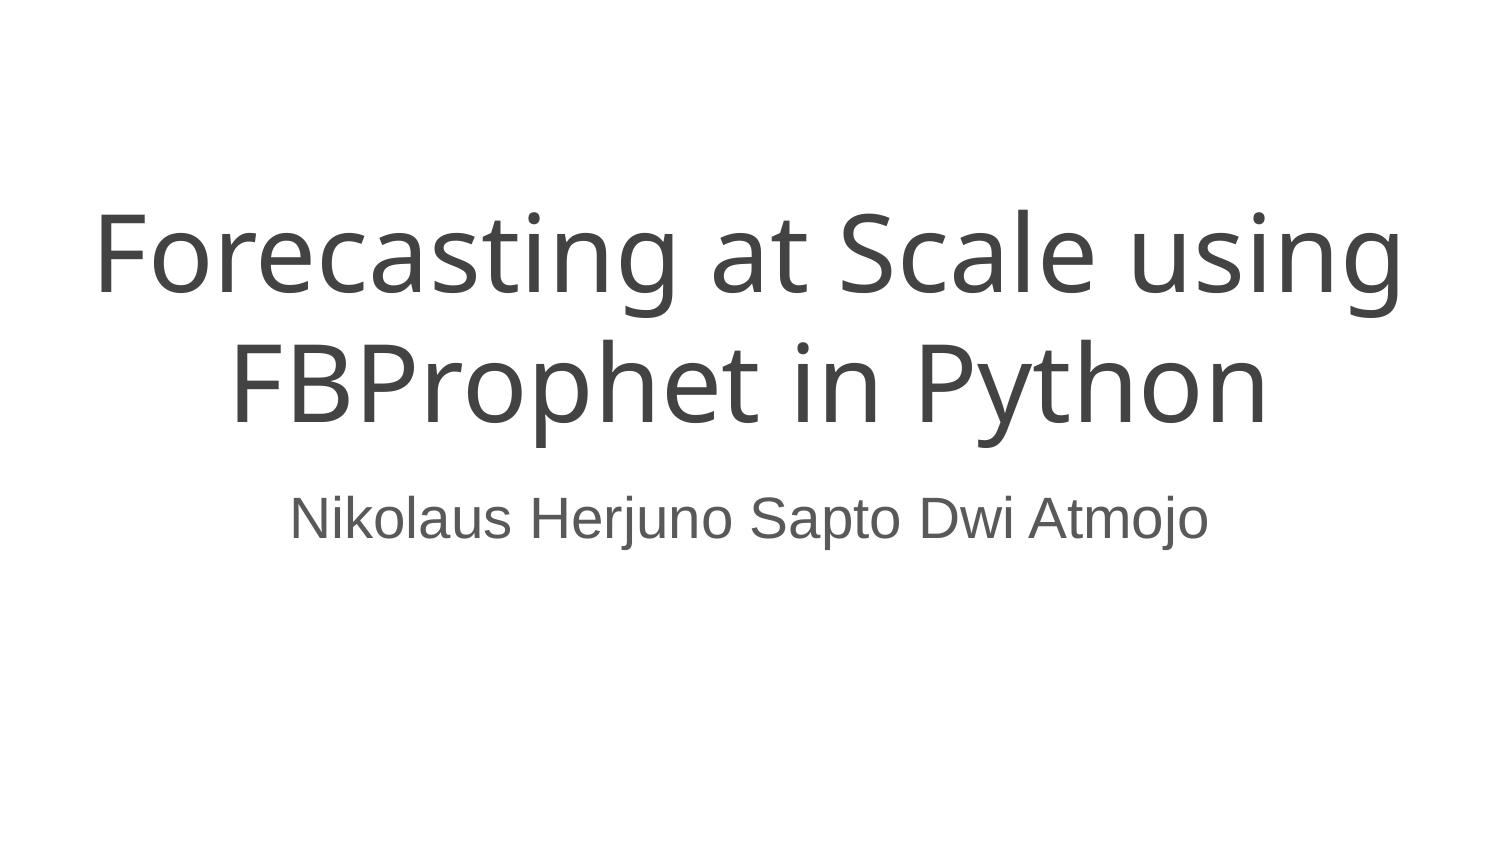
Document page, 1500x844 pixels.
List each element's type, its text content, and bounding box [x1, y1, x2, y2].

subtitle Nikolaus Herjuno Sapto Dwi Atmojo [51, 464, 1449, 595]
title Forecasting at Scale using FBProphet in Python [51, 122, 1449, 459]
